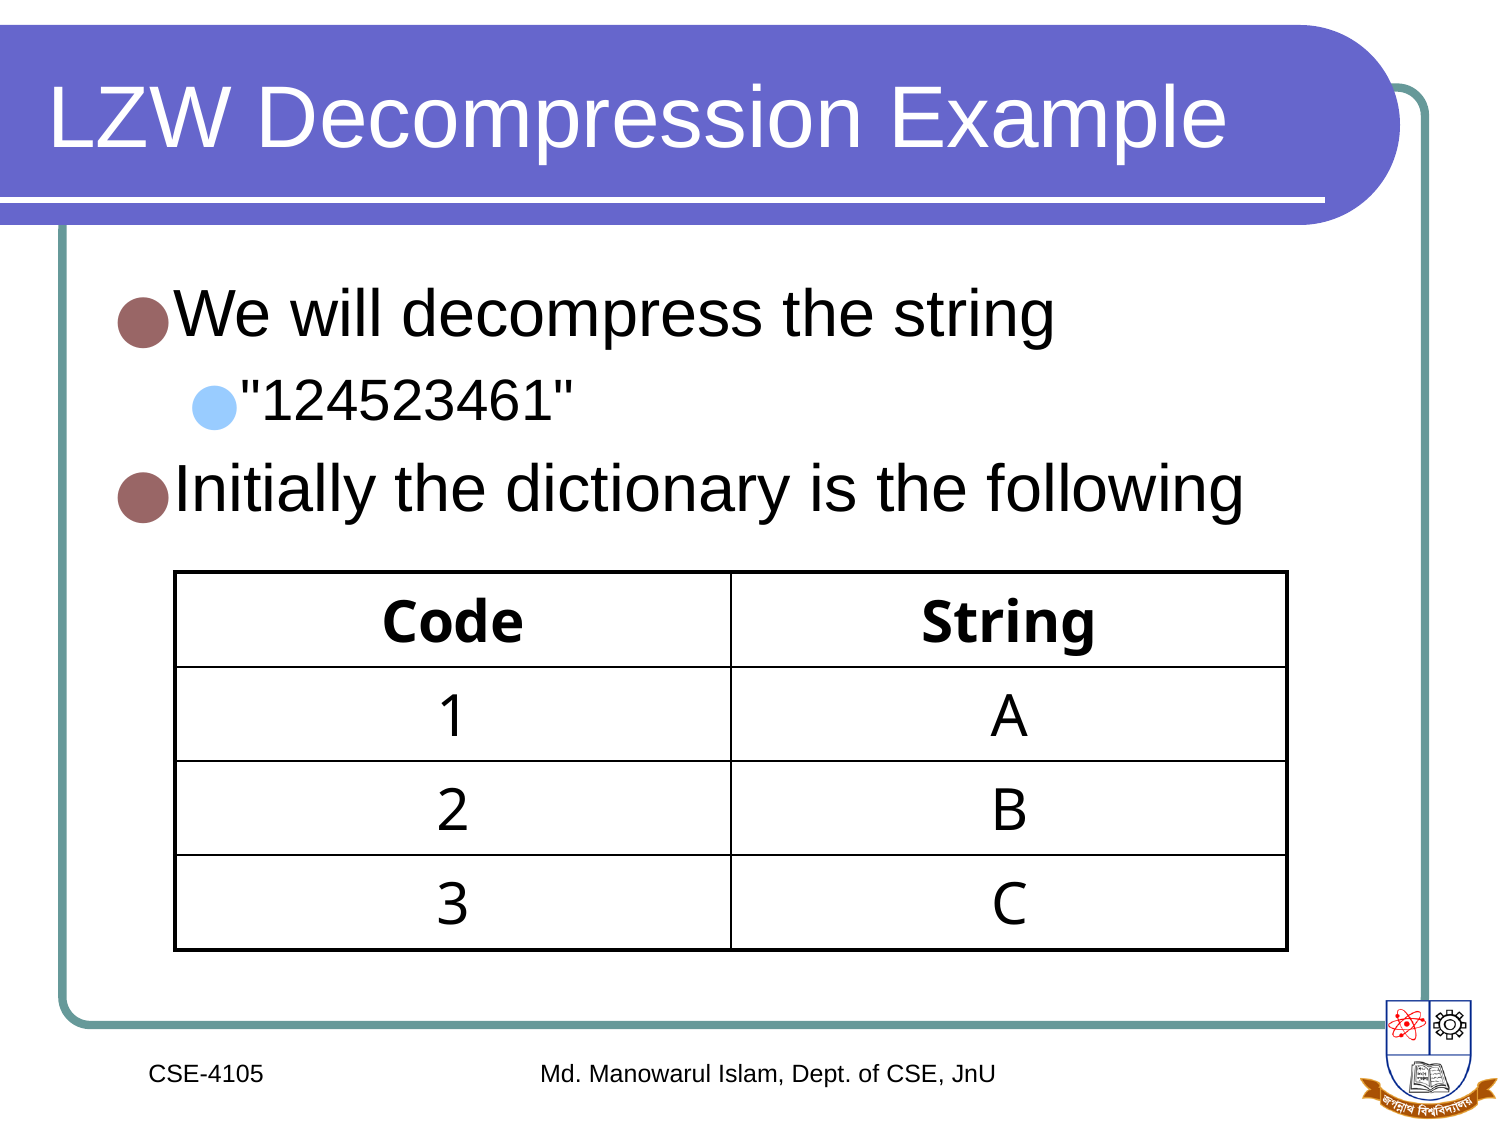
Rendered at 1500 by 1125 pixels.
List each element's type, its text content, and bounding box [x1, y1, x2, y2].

title LZW Decompression Example [32, 37, 1347, 188]
table_cell B [732, 762, 1285, 854]
list We will decompress the string "124523461" Initially the dictionary is the following [99, 262, 1400, 988]
table_cell A [732, 668, 1285, 760]
table_cell C [732, 856, 1285, 948]
picture [1360, 991, 1498, 1120]
table_cell 1 [177, 668, 730, 760]
table_header Code [177, 574, 730, 666]
table_cell 2 [177, 762, 730, 854]
table_cell 3 [177, 856, 730, 948]
table_header String [732, 574, 1285, 666]
